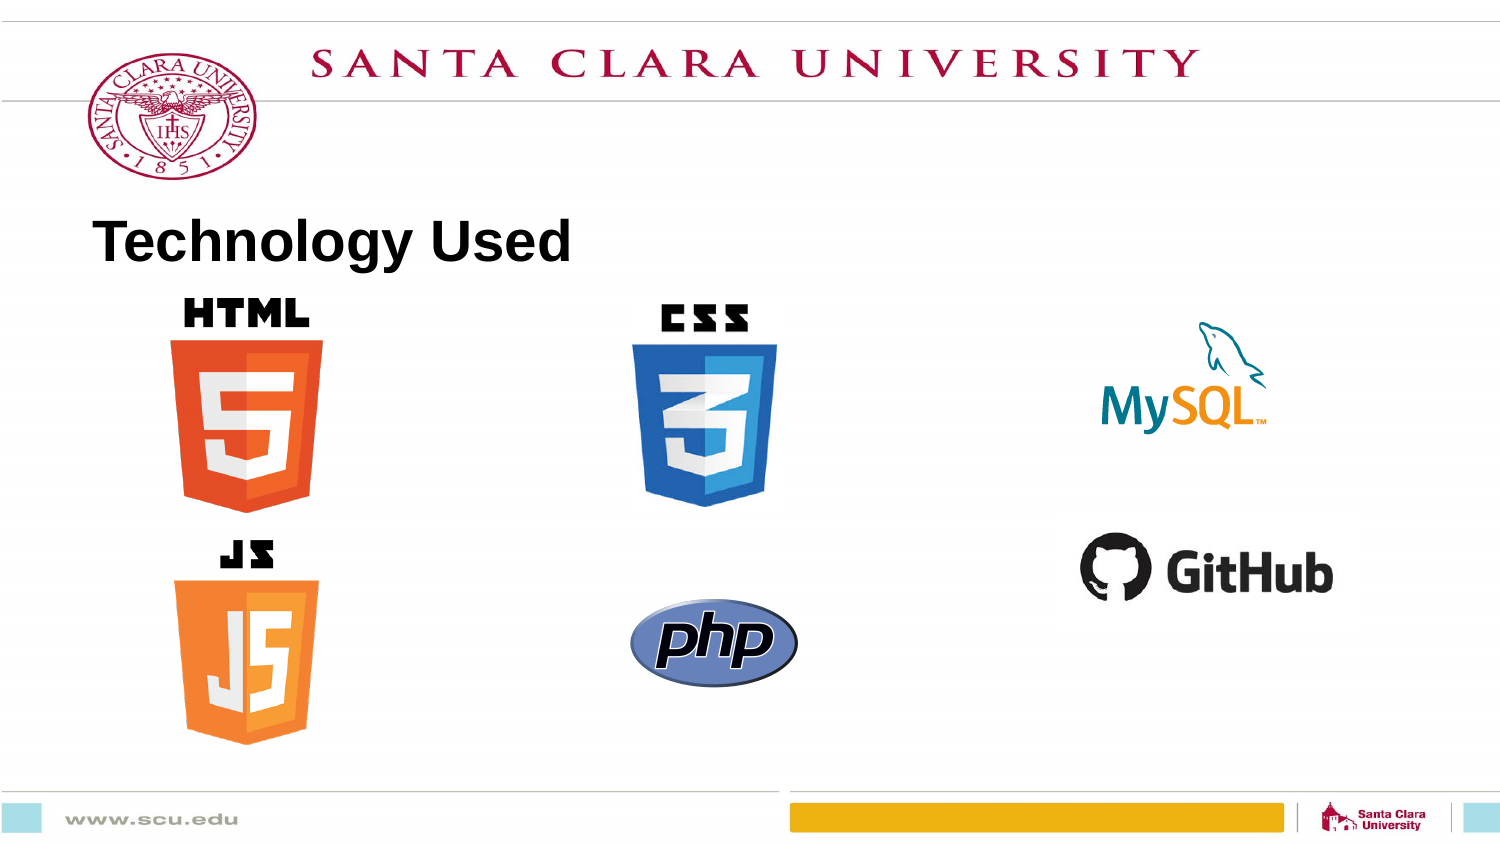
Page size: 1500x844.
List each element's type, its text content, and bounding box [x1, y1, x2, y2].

picture [0, 0, 1500, 844]
title Technology Used [77, 188, 1257, 289]
